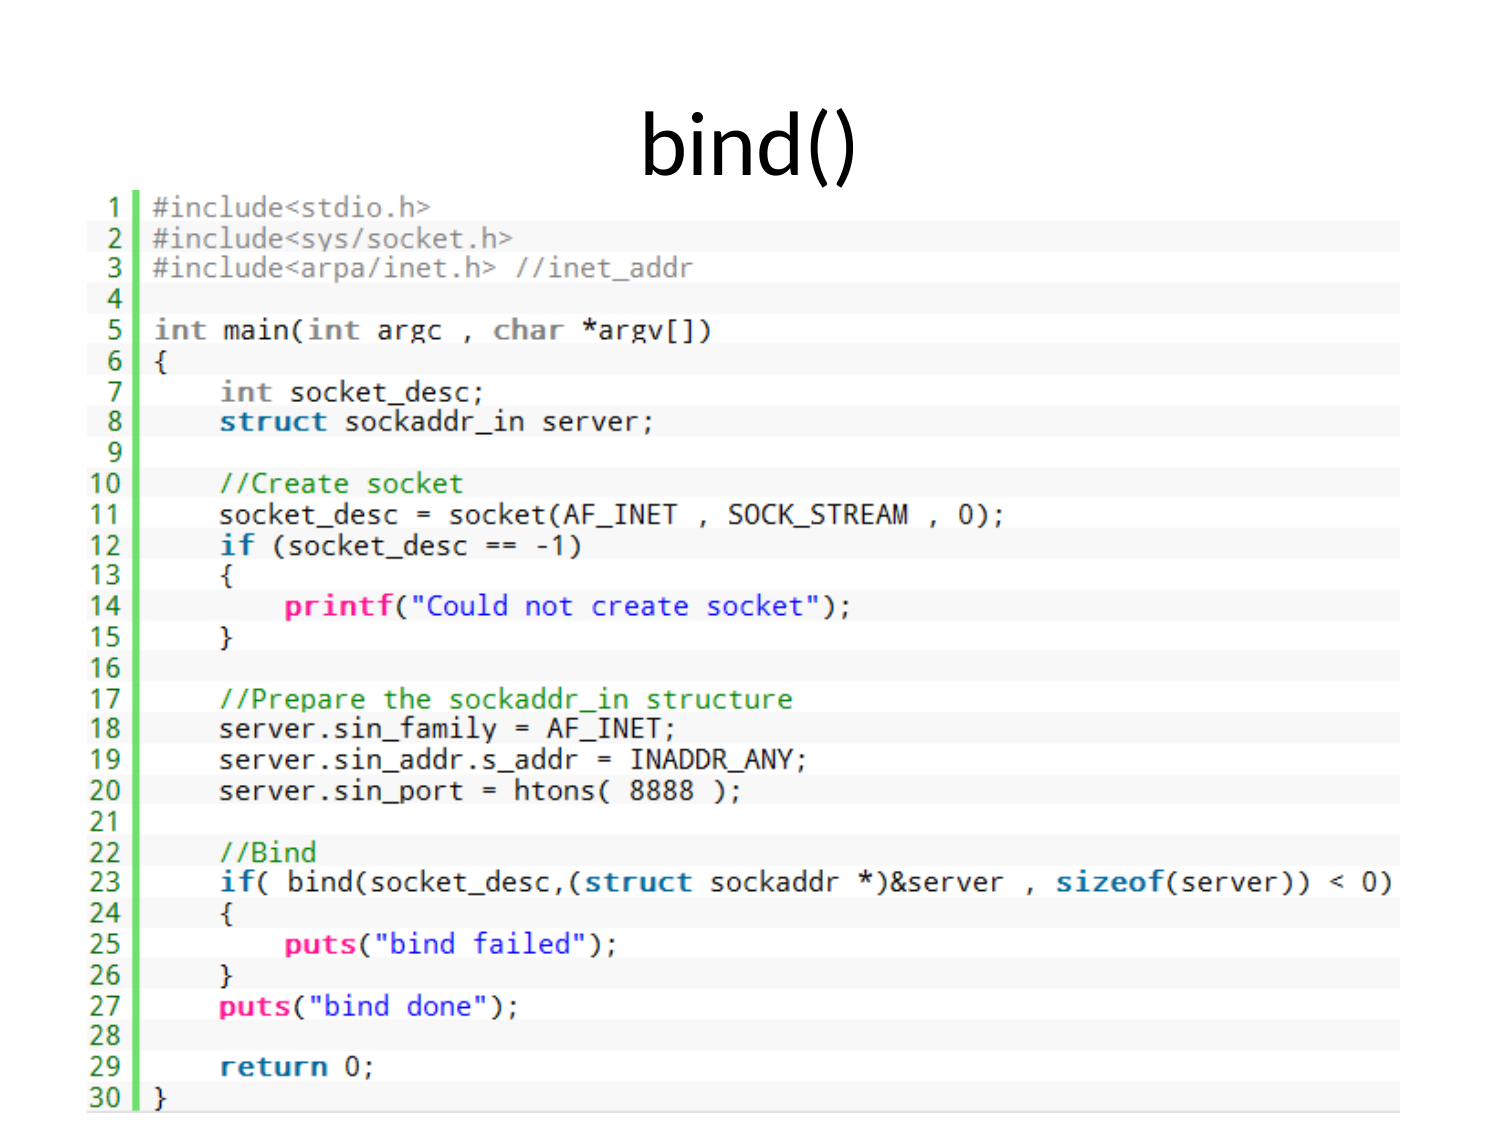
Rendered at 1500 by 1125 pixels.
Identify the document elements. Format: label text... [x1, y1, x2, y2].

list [87, 190, 1401, 1113]
title bind() [75, 45, 1425, 233]
